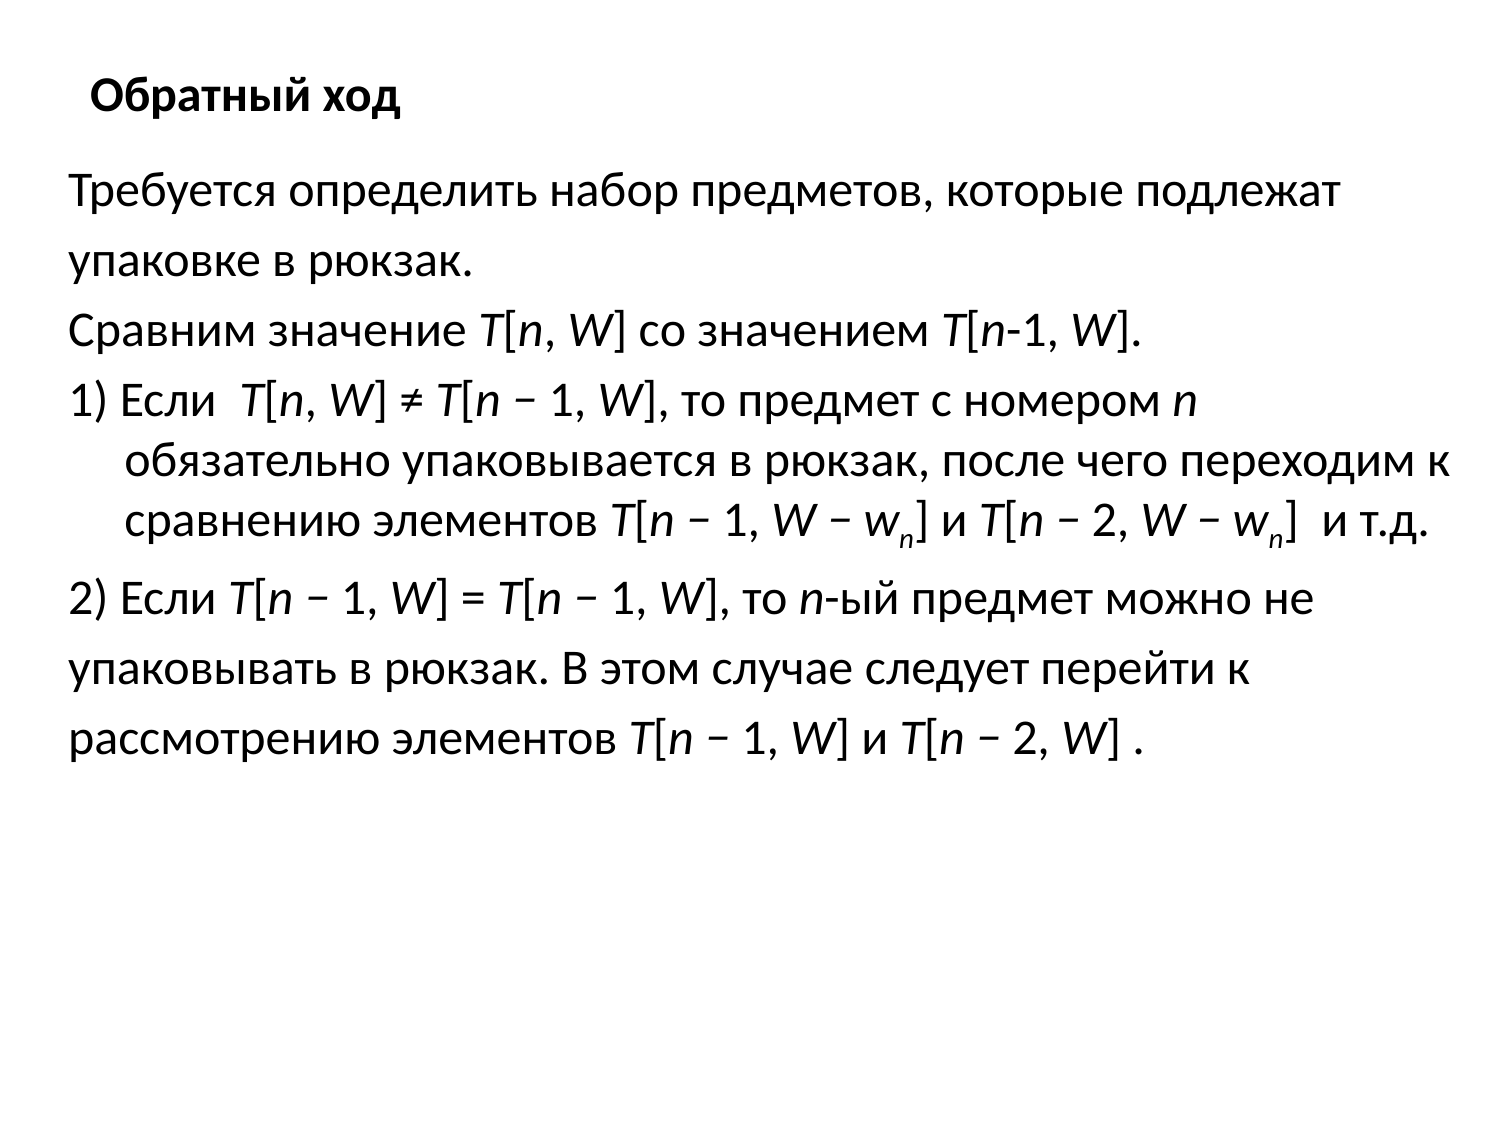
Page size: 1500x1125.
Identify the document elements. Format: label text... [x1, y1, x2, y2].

list Требуется определить набор предметов, которые подлежат упаковке в рюкзак. Сравним значение T[n, W] со значением T[n-1, W]. 1) Если T[n, W] ≠ T[n − 1, W], то предмет c номером n обязательно упаковывается в рюкзак, после чего переходим к сравнению элементов T[n − 1, W − wn] и T[n − 2, W − wn] и т.д. 2) Если T[n − 1, W] = T[n − 1, W], то n-ый предмет можно не упаковывать в рюкзак. В этом случае следует перейти к рассмотрению элементов T[n − 1, W] и T[n − 2, W] . [52, 148, 1471, 1036]
title Обратный ход [74, 44, 1426, 138]
